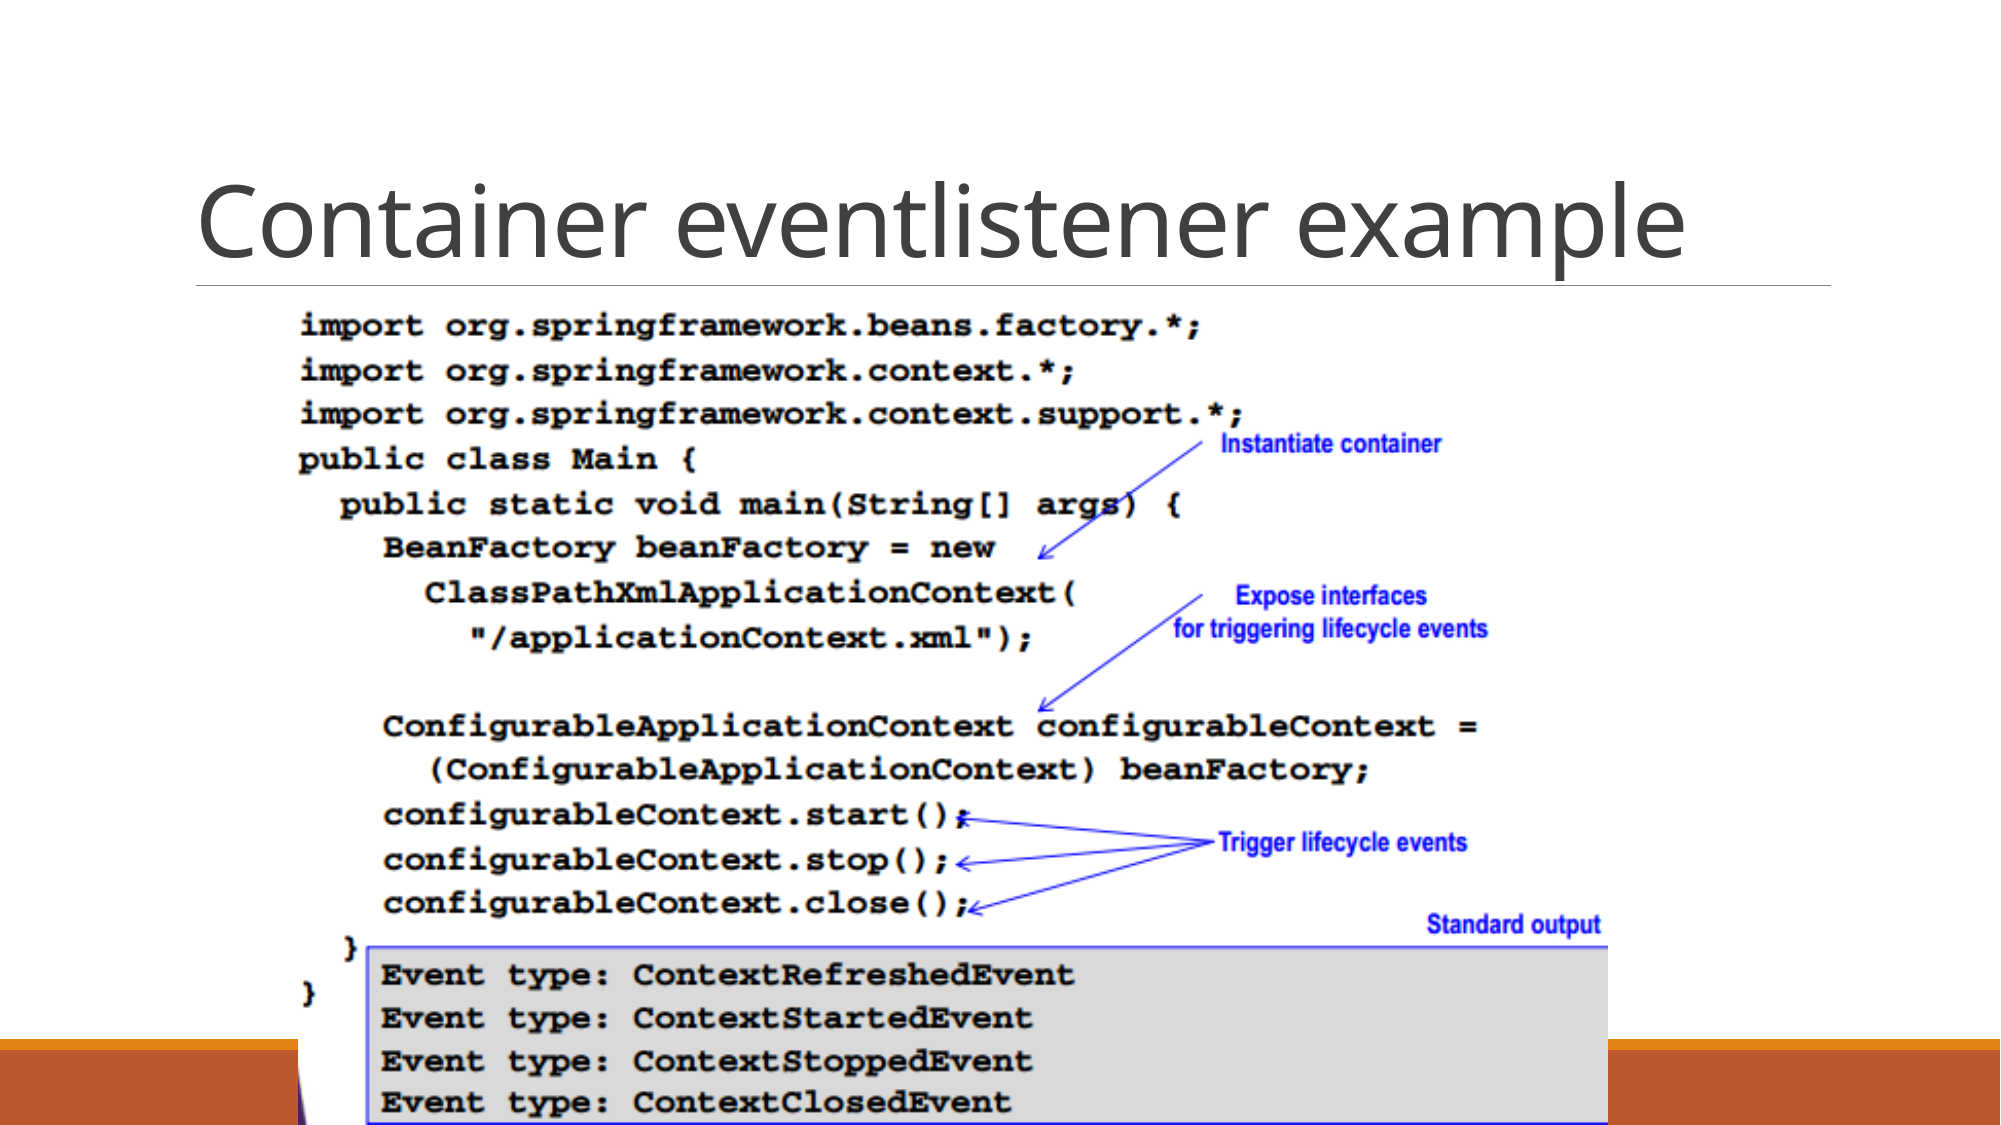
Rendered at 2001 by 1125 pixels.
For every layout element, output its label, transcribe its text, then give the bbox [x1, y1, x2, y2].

picture [297, 302, 1608, 1125]
title Container eventlistener example [180, 47, 1830, 285]
